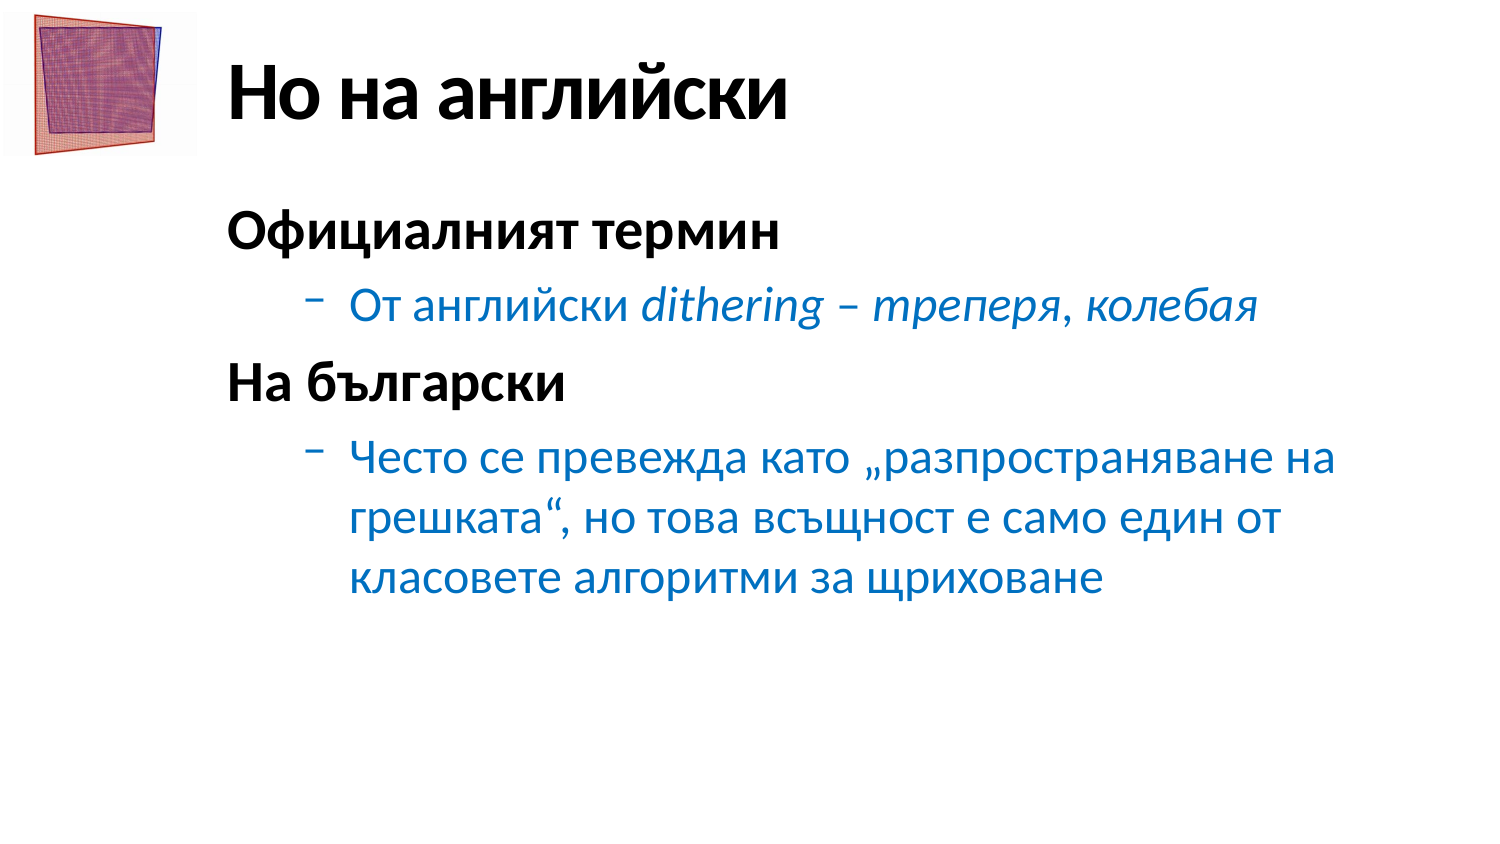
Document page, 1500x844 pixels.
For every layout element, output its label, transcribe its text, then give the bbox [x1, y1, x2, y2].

list Официалният термин От английски dithering – треперя, колебая На български Често се превежда като „разпространяване на грешката“, но това всъщност е само един от класовете алгоритми за щриховане [212, 184, 1500, 797]
picture [3, 12, 197, 156]
title Но на английски [212, 21, 1500, 150]
